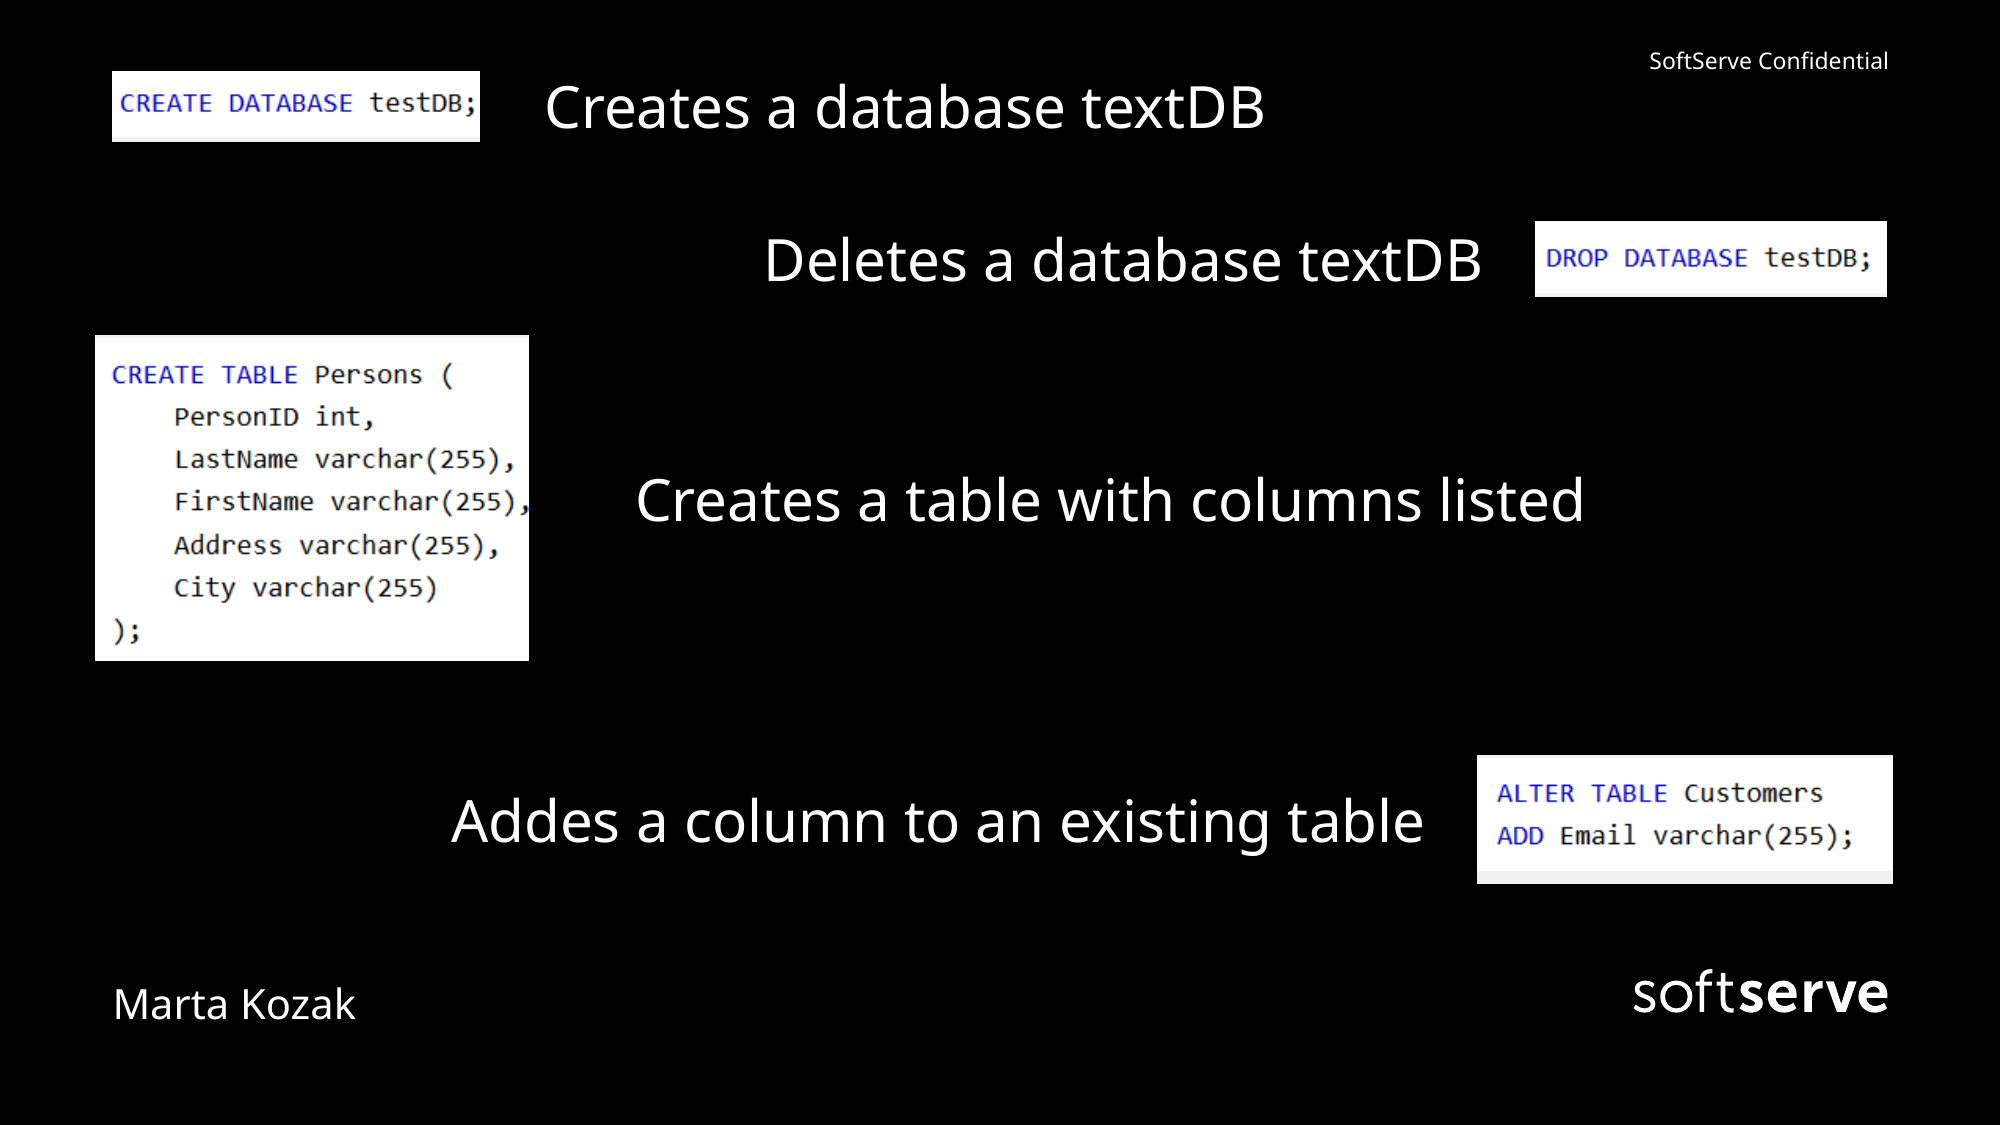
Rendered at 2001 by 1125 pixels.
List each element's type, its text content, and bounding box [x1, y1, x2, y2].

text_box Marta Kozak [112, 970, 682, 1019]
picture [112, 71, 480, 142]
picture [1476, 755, 1893, 884]
picture [1535, 221, 1887, 297]
text_box Creates a table with columns listed [620, 455, 1602, 540]
text_box Addes a column to an existing table [436, 776, 1441, 862]
picture [95, 335, 529, 661]
text_box Deletes a database textDB [748, 216, 1498, 301]
text_box Creates a database textDB [529, 63, 1282, 148]
